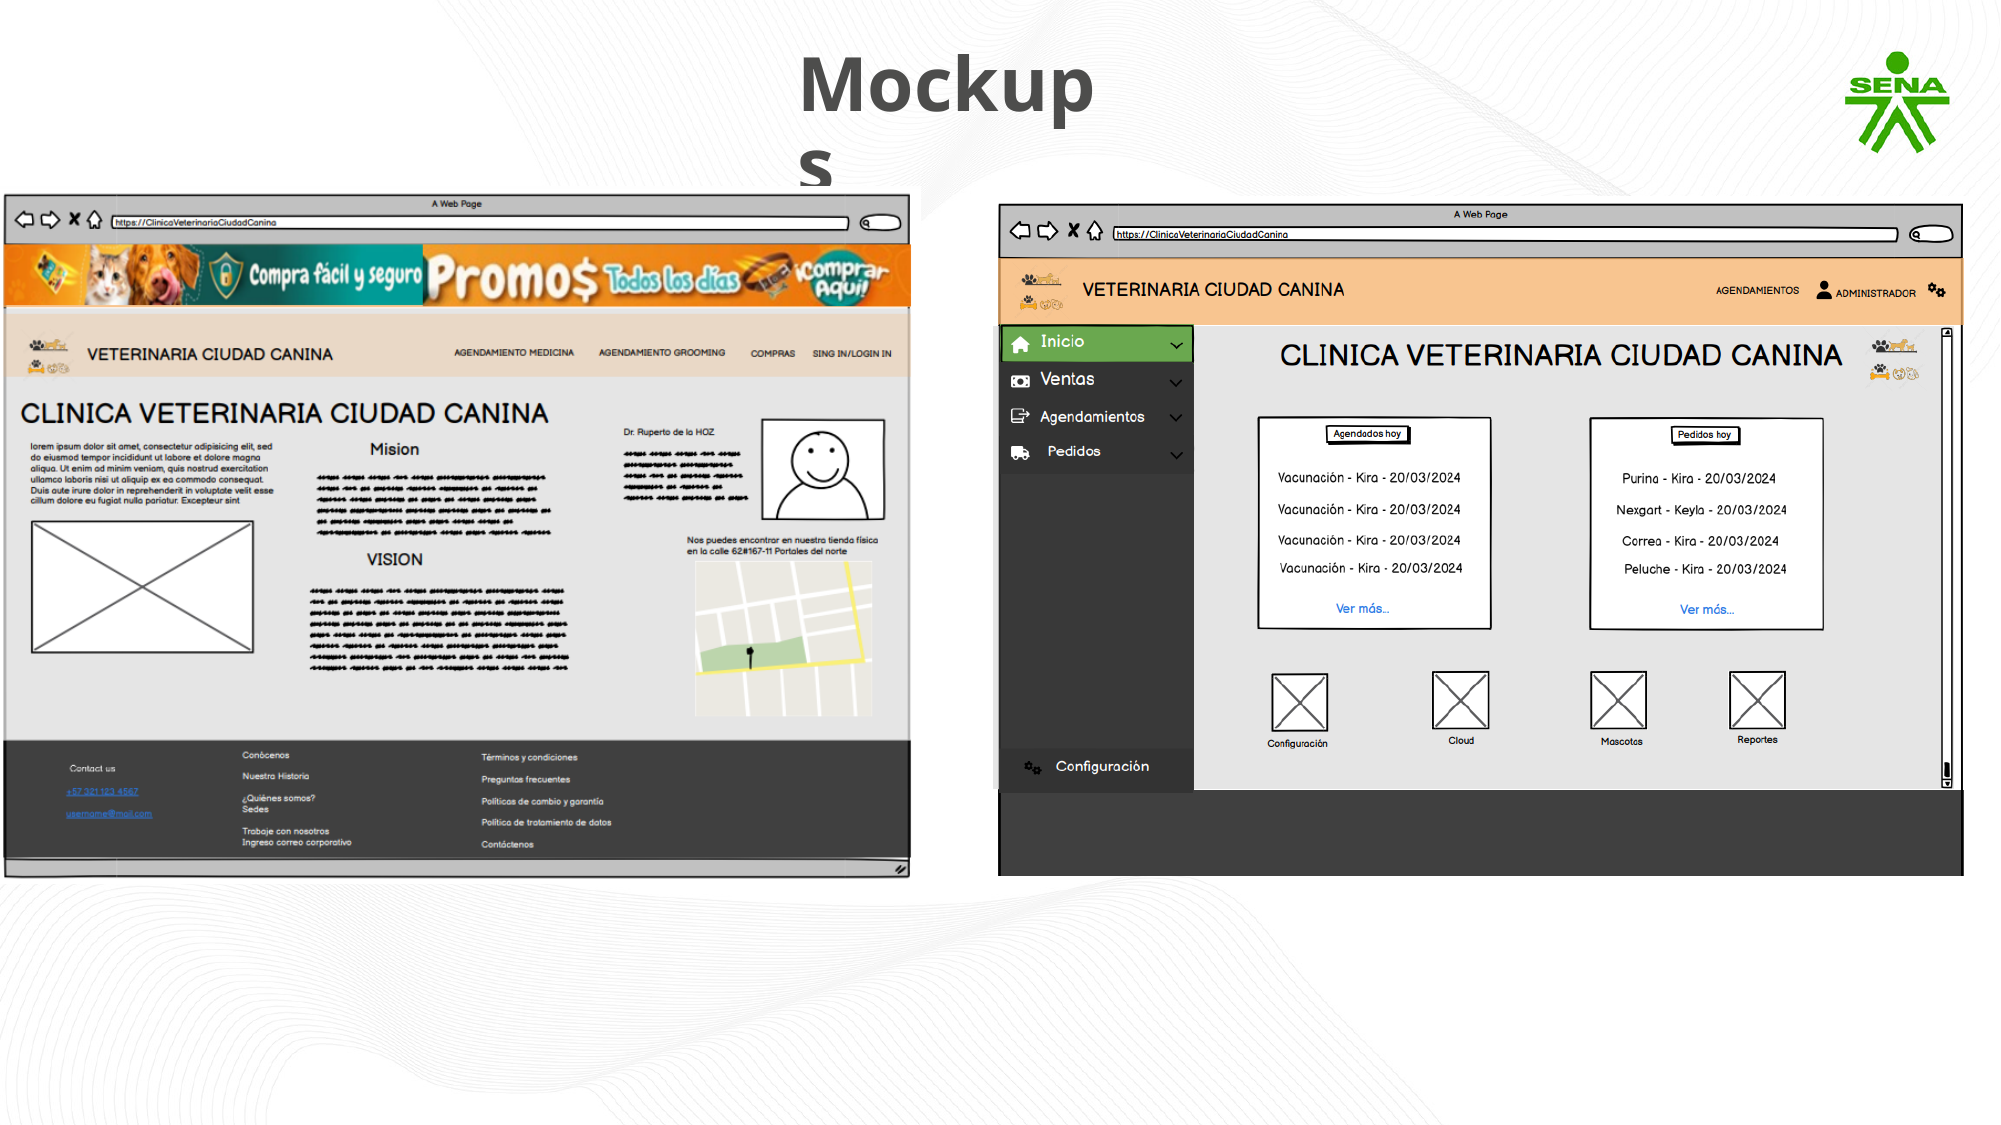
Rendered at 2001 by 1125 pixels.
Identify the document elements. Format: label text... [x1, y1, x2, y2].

picture [0, 0, 2001, 1125]
text_box Mockups [782, 39, 1127, 161]
